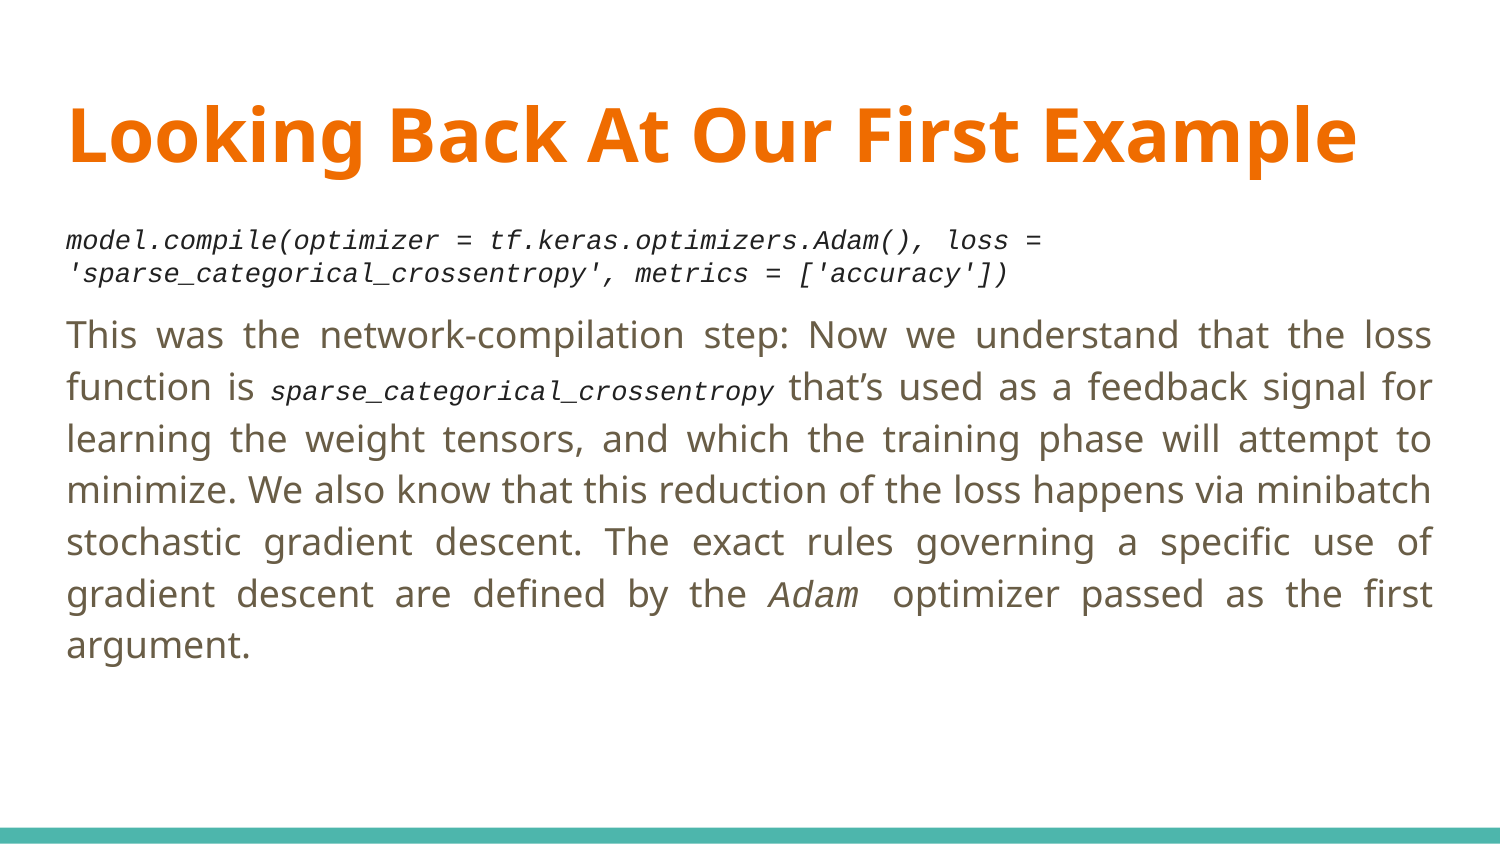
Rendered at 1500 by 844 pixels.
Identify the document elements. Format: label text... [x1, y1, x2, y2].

title Looking Back At Our First Example [51, 72, 1449, 189]
list model.compile(optimizer = tf.keras.optimizers.Adam(), loss = 'sparse_categorical_crossentropy', metrics = ['accuracy']) This was the network-compilation step: Now we understand that the loss function is sparse_categorical_crossentropy that’s used as a feedback signal for learning the weight tensors, and which the training phase will attempt to minimize. We also know that this reduction of the loss happens via minibatch stochastic gradient descent. The exact rules governing a specific use of gradient descent are defined by the Adam optimizer passed as the first argument. [51, 207, 1449, 750]
